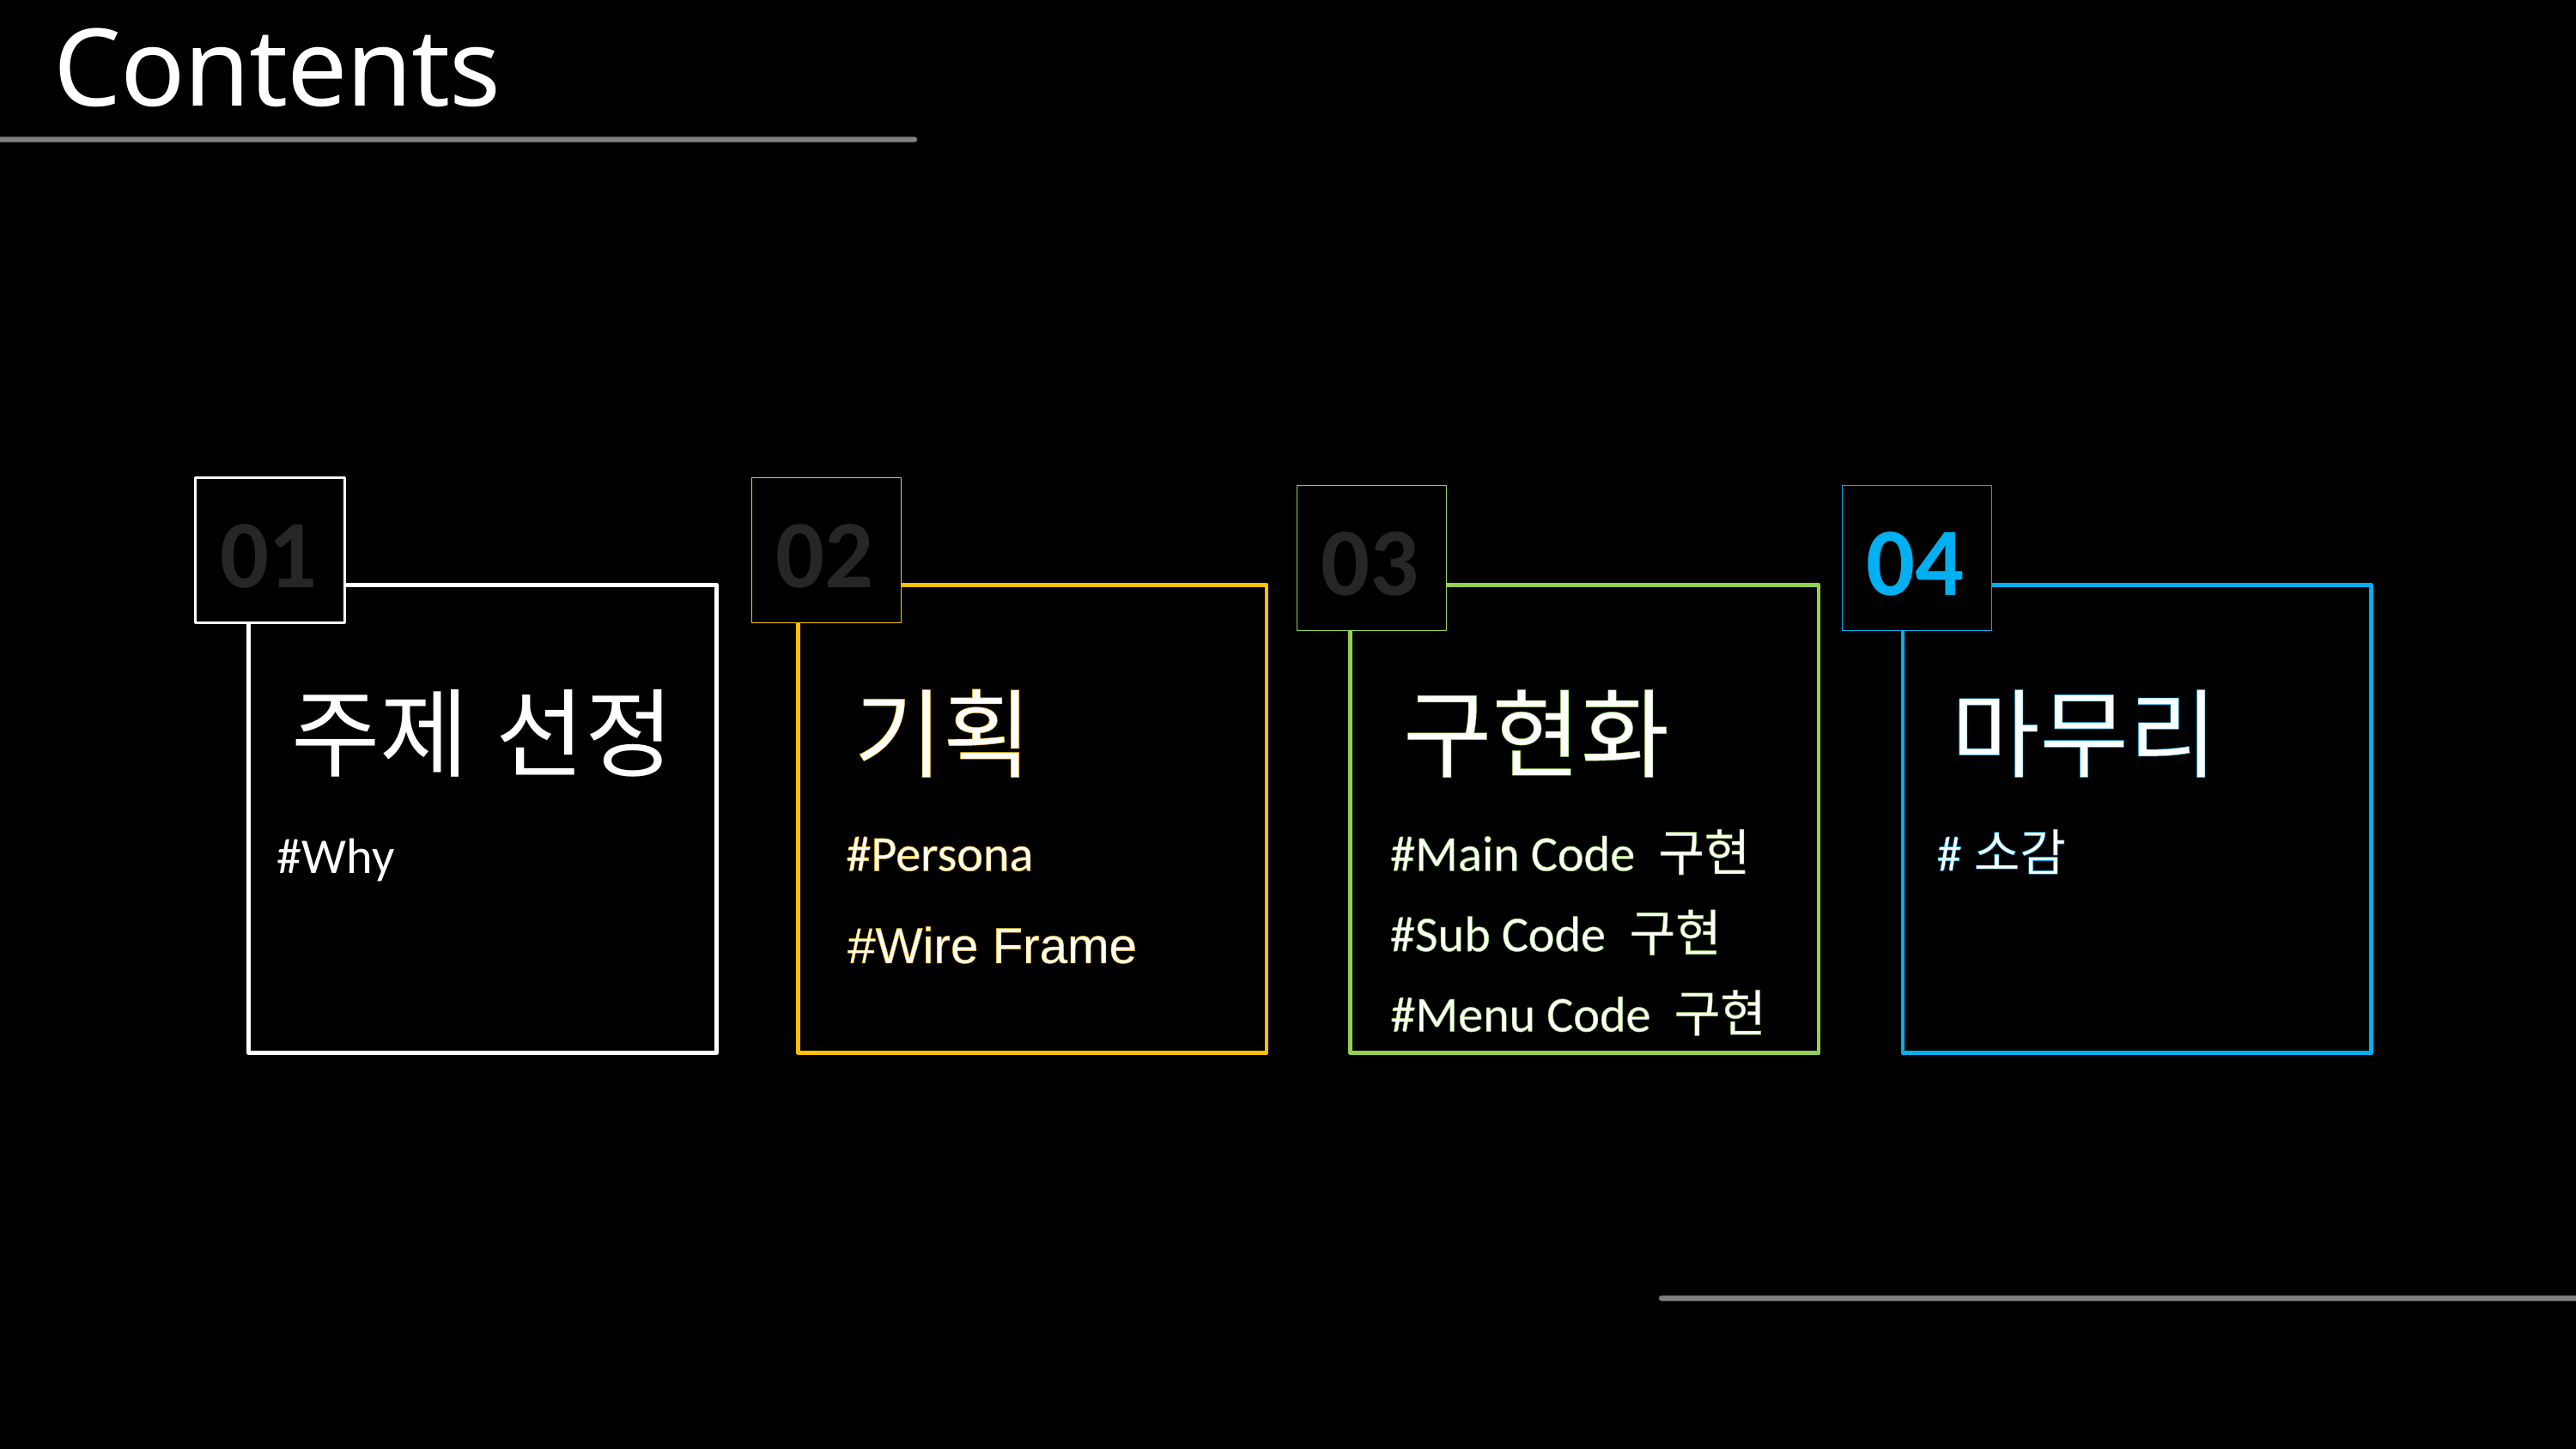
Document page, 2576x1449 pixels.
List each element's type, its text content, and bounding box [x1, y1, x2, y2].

text_box [796, 583, 1268, 1055]
text_box [1349, 583, 1820, 1055]
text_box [750, 476, 902, 623]
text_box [1841, 484, 1992, 631]
text_box [1901, 583, 2372, 1055]
text_box Contents [17, 20, 538, 128]
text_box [1296, 484, 1447, 631]
text_box [246, 583, 719, 1055]
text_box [195, 476, 345, 623]
